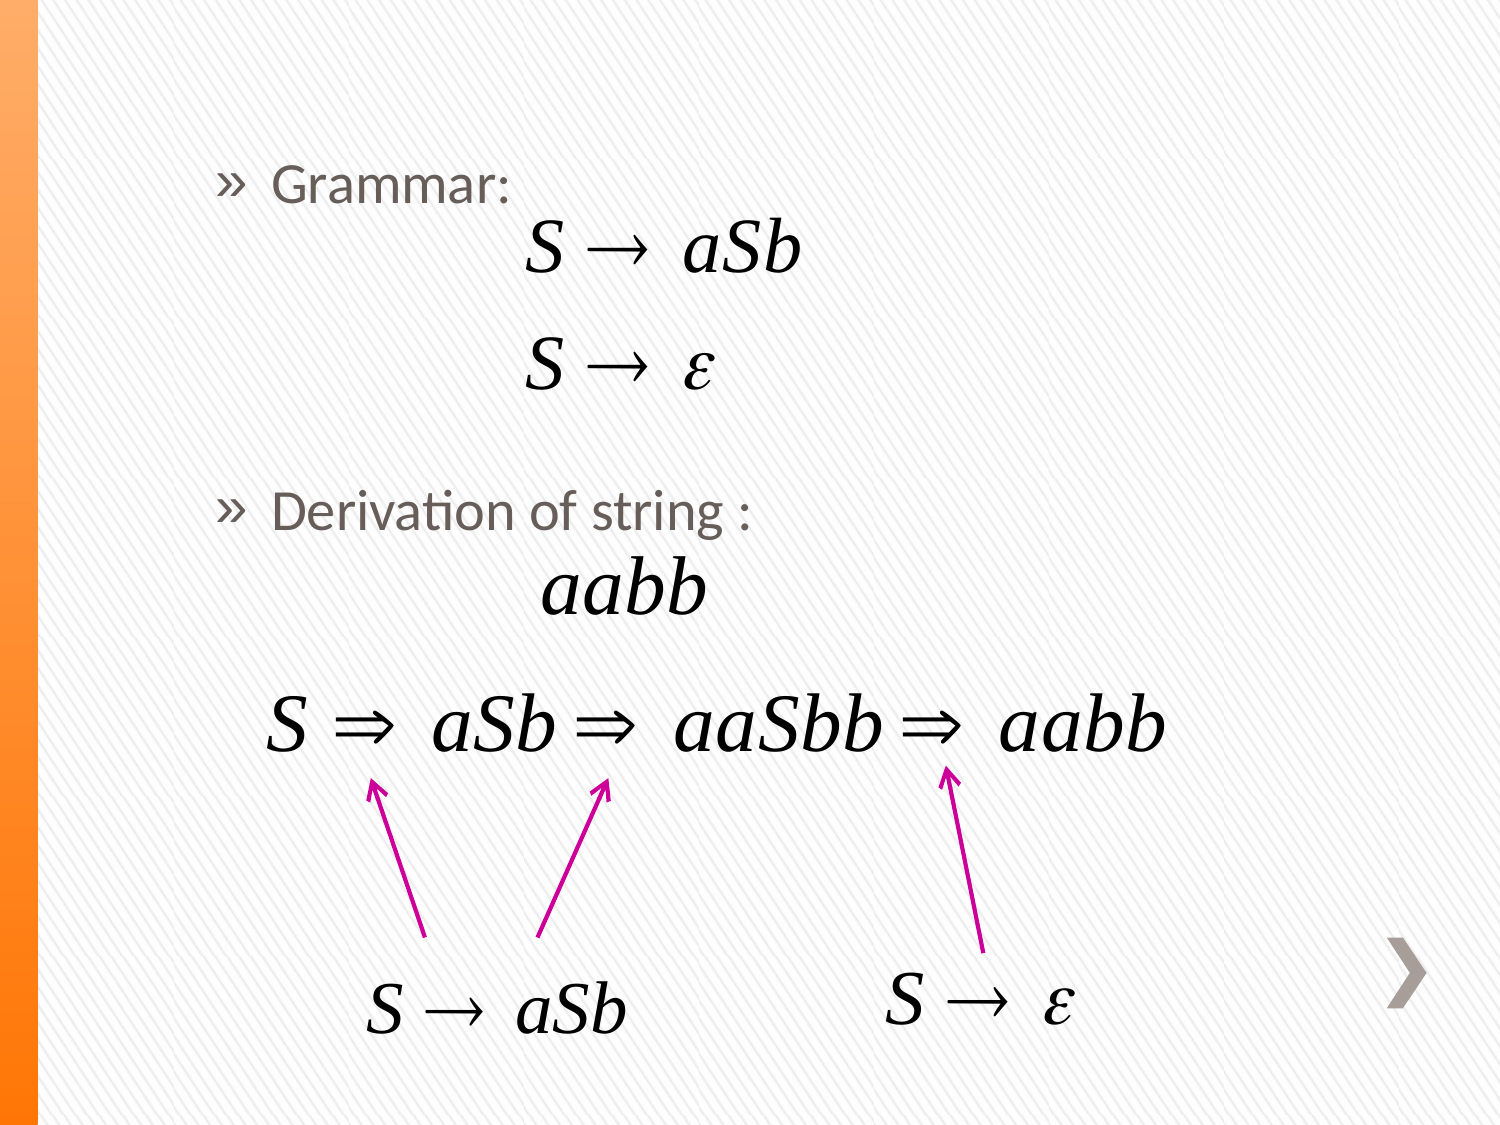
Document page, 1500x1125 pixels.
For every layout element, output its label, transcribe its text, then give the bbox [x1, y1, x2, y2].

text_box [537, 549, 711, 621]
list Grammar: Derivation of string : [200, 137, 1425, 863]
text_box [537, 778, 610, 938]
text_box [262, 687, 1169, 759]
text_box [362, 974, 632, 1040]
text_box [512, 199, 813, 409]
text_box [871, 952, 1095, 1045]
text_box [0, 281, 37, 285]
text_box [367, 778, 426, 938]
